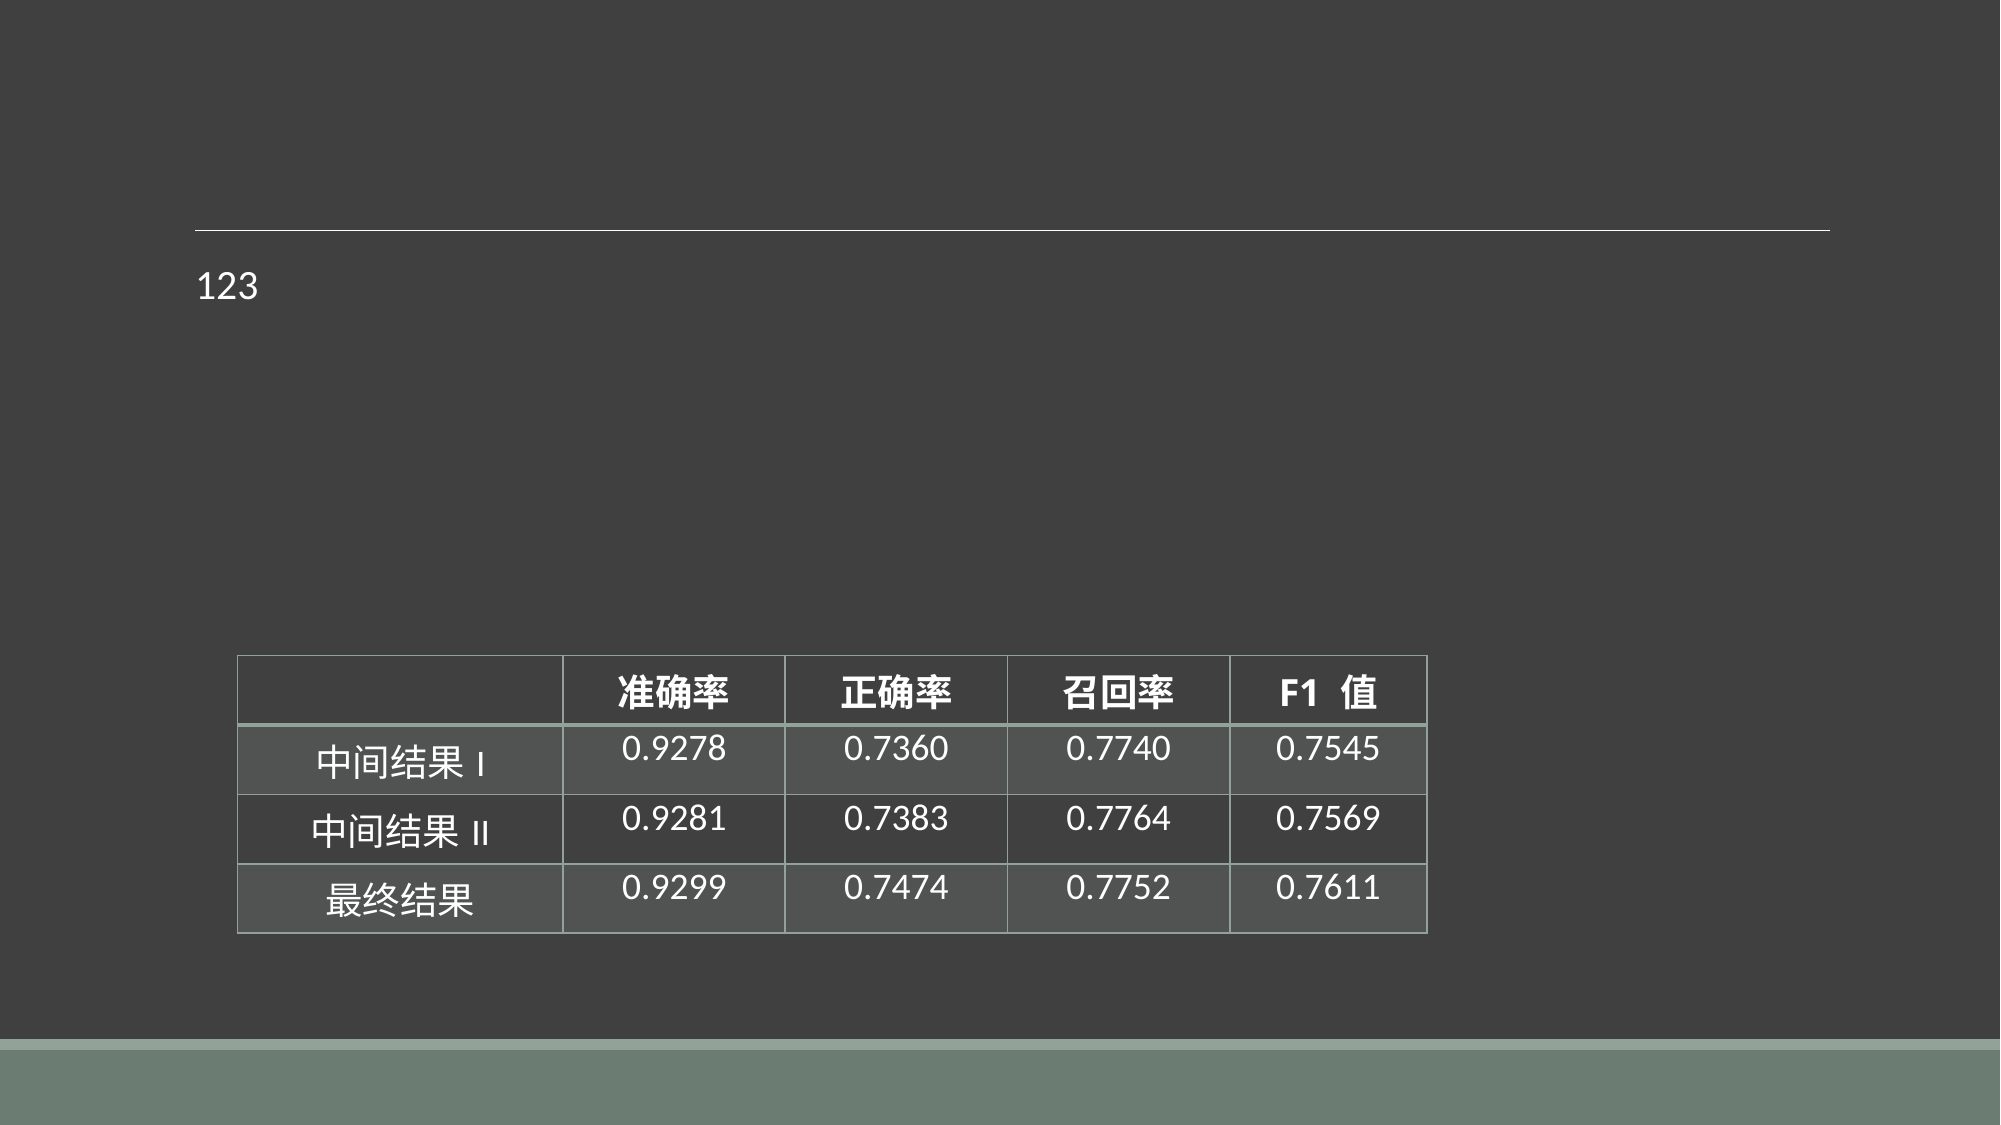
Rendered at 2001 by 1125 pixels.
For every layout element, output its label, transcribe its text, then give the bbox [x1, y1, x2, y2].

table_cell 0.7611 [1231, 865, 1426, 932]
table_cell 0.9278 [564, 727, 784, 794]
table_cell 0.9281 [564, 795, 784, 863]
table_cell 0.7360 [786, 727, 1007, 794]
table_header 准确率 [564, 656, 784, 723]
table_cell 0.7740 [1008, 727, 1229, 794]
table_cell 0.7752 [1008, 865, 1229, 932]
table_cell 0.7569 [1231, 795, 1426, 863]
table_cell 0.7474 [786, 865, 1007, 932]
table_cell 中间结果II [238, 795, 562, 863]
table_cell 0.9299 [564, 865, 784, 932]
table_cell 最终结果 [238, 865, 562, 932]
table_header 召回率 [1008, 656, 1229, 723]
table_header [238, 656, 562, 723]
table_header 正确率 [786, 656, 1007, 723]
table_cell 0.7383 [786, 795, 1007, 863]
table_cell 中间结果I [238, 727, 562, 794]
table_cell 0.7764 [1008, 795, 1229, 863]
table_cell 0.7545 [1231, 727, 1426, 794]
list 123 [180, 256, 1830, 963]
table_header F1 值 [1231, 656, 1426, 723]
